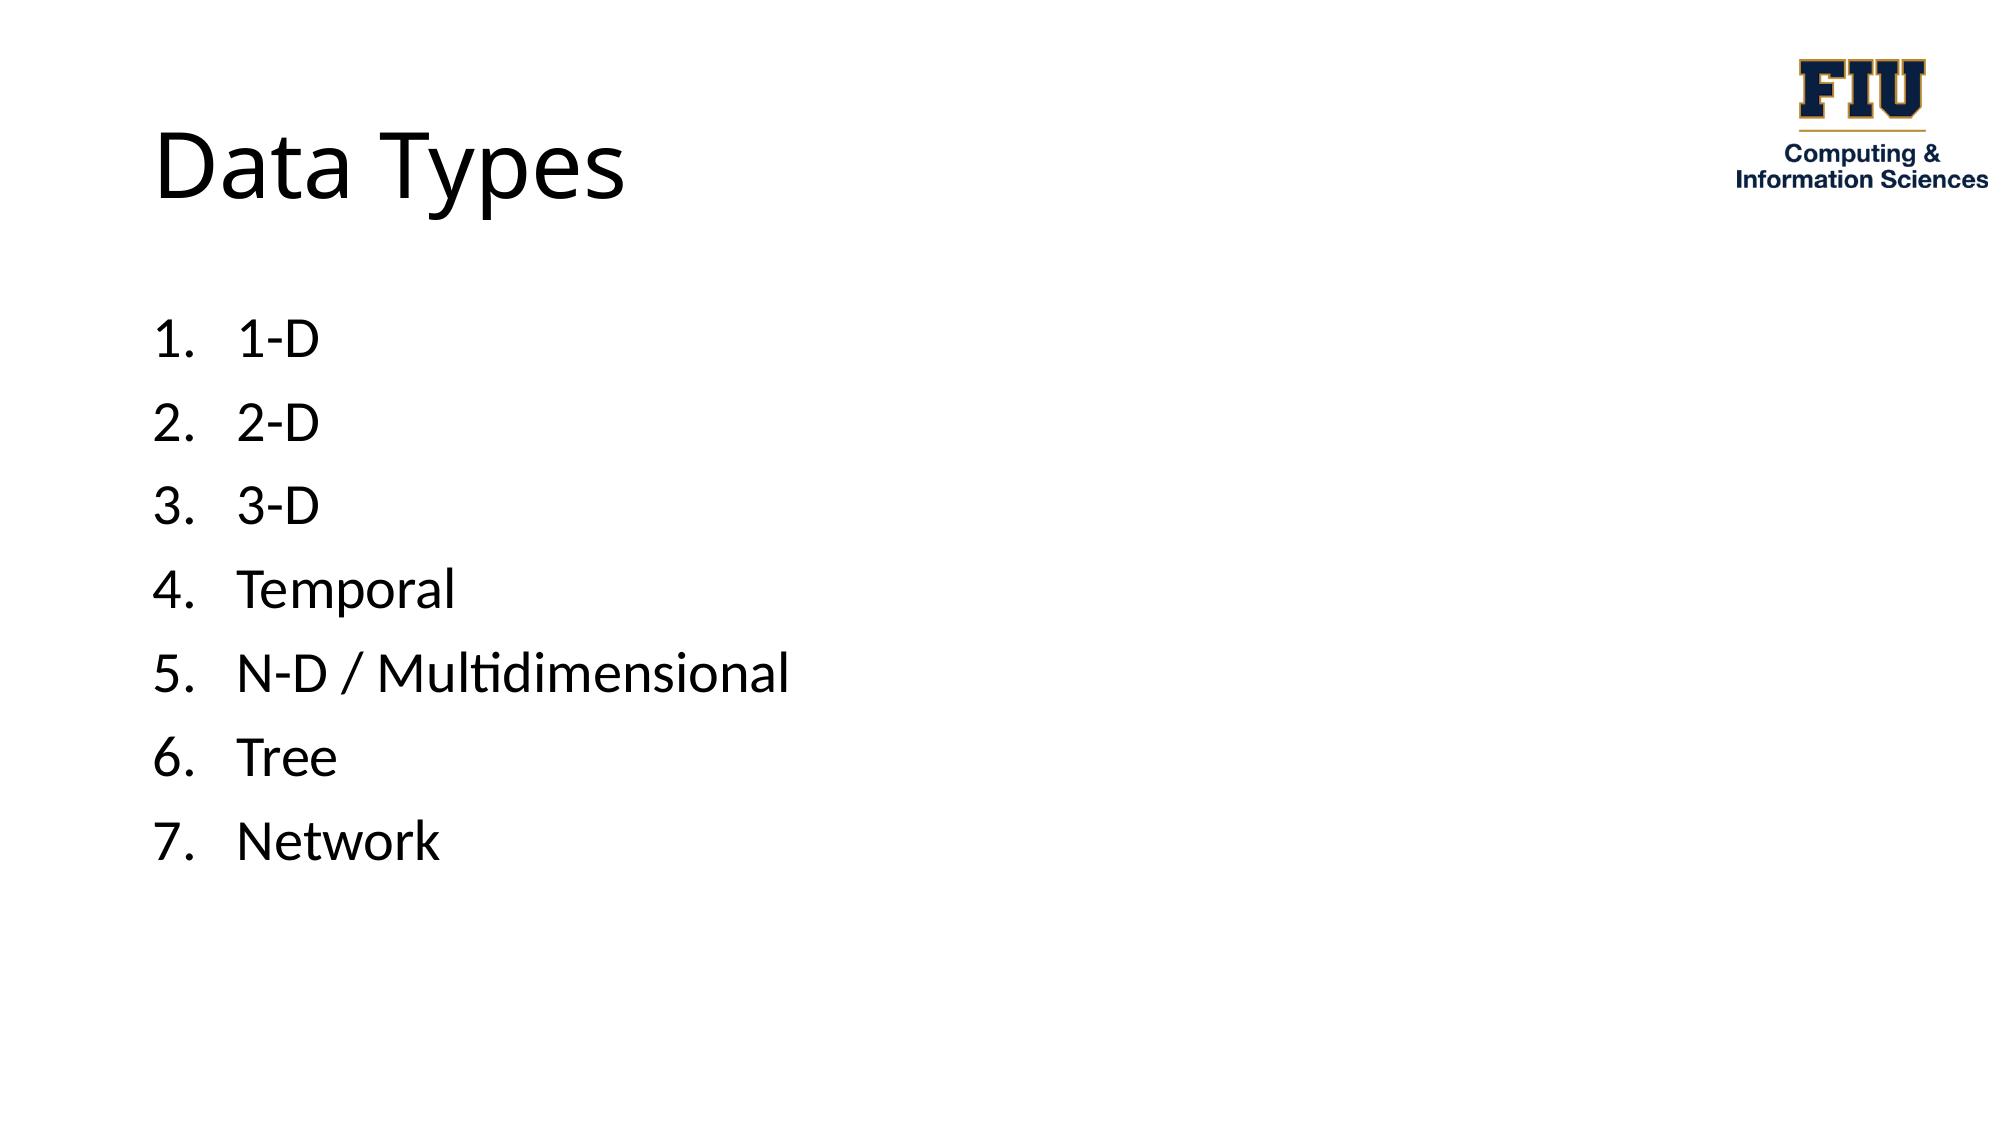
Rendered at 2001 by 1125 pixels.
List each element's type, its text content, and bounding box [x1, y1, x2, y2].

title Data Types [137, 59, 1863, 278]
picture [1863, 59, 1988, 188]
list 1-D 2-D 3-D Temporal N-D / Multidimensional Tree Network [137, 299, 1863, 1014]
